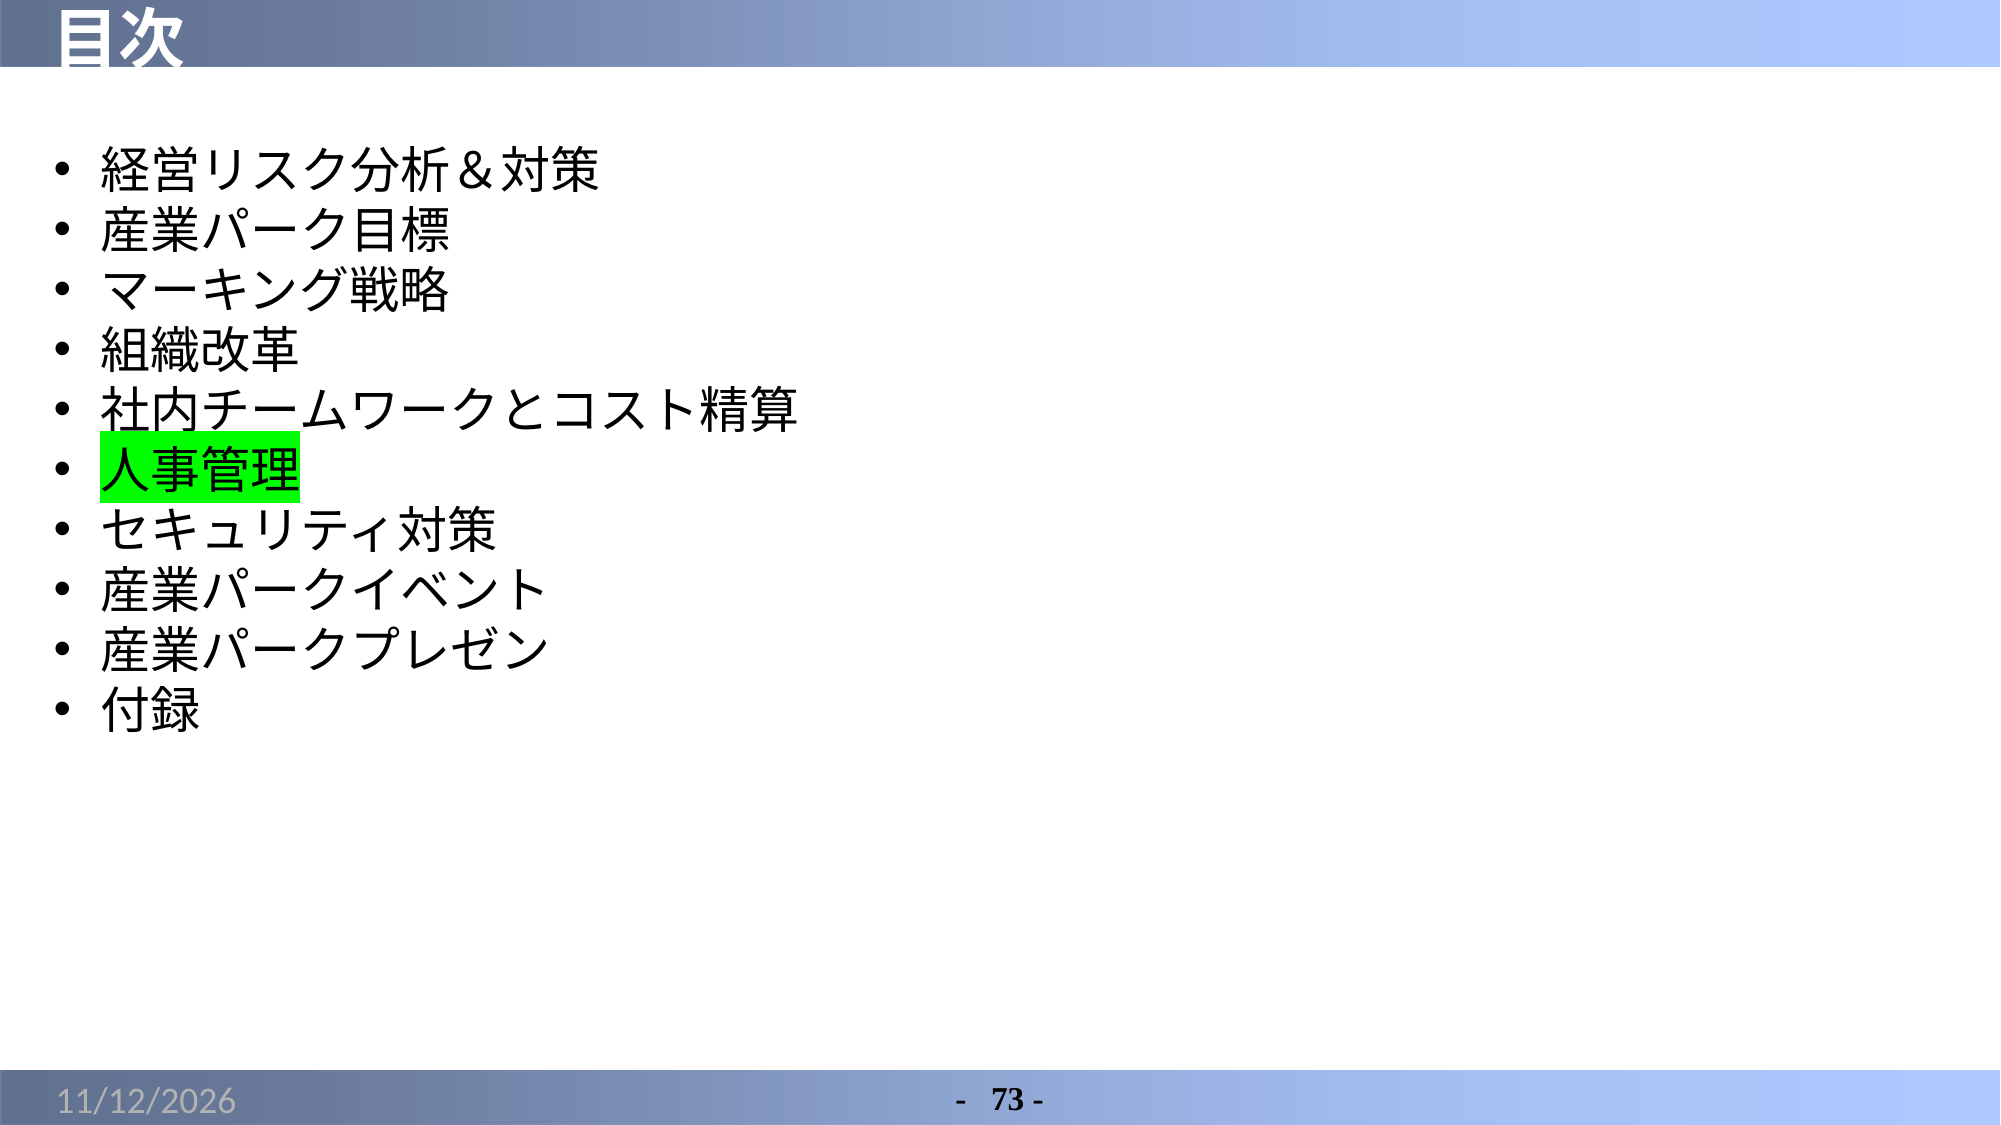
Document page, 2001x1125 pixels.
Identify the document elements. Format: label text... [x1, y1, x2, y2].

title 目次 [52, 0, 1946, 71]
slide_number - 73 - [934, 1078, 1063, 1117]
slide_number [55, 1076, 516, 1122]
list 経営リスク分析＆対策 産業パーク目標 マーキング戦略 組織改革 社内チームワークとコスト精算 人事管理 セキュリティ対策 産業パークイベント 産業パークプレゼン 付録 [53, 138, 1947, 805]
